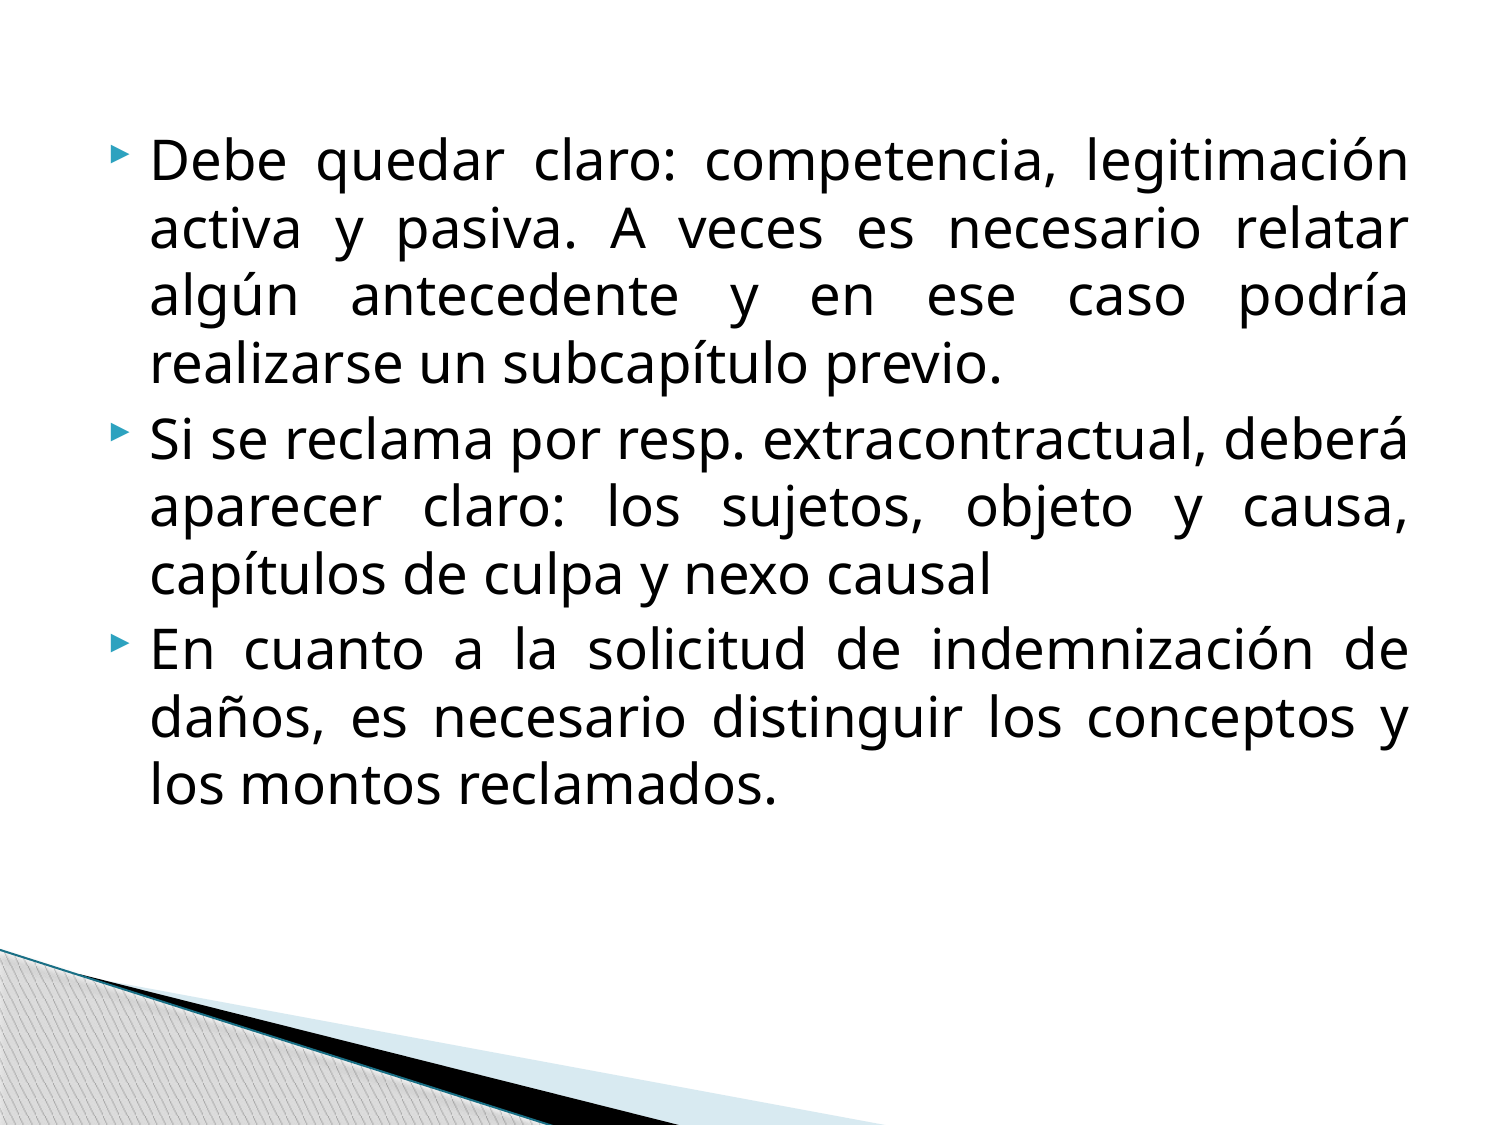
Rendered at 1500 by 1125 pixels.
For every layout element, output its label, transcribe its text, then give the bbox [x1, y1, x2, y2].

list Debe quedar claro: competencia, legitimación activa y pasiva. A veces es necesario relatar algún antecedente y en ese caso podría realizarse un subcapítulo previo. Si se reclama por resp. extracontractual, deberá aparecer claro: los sujetos, objeto y causa, capítulos de culpa y nexo causal En cuanto a la solicitud de indemnización de daños, es necesario distinguir los conceptos y los montos reclamados. [75, 117, 1425, 986]
